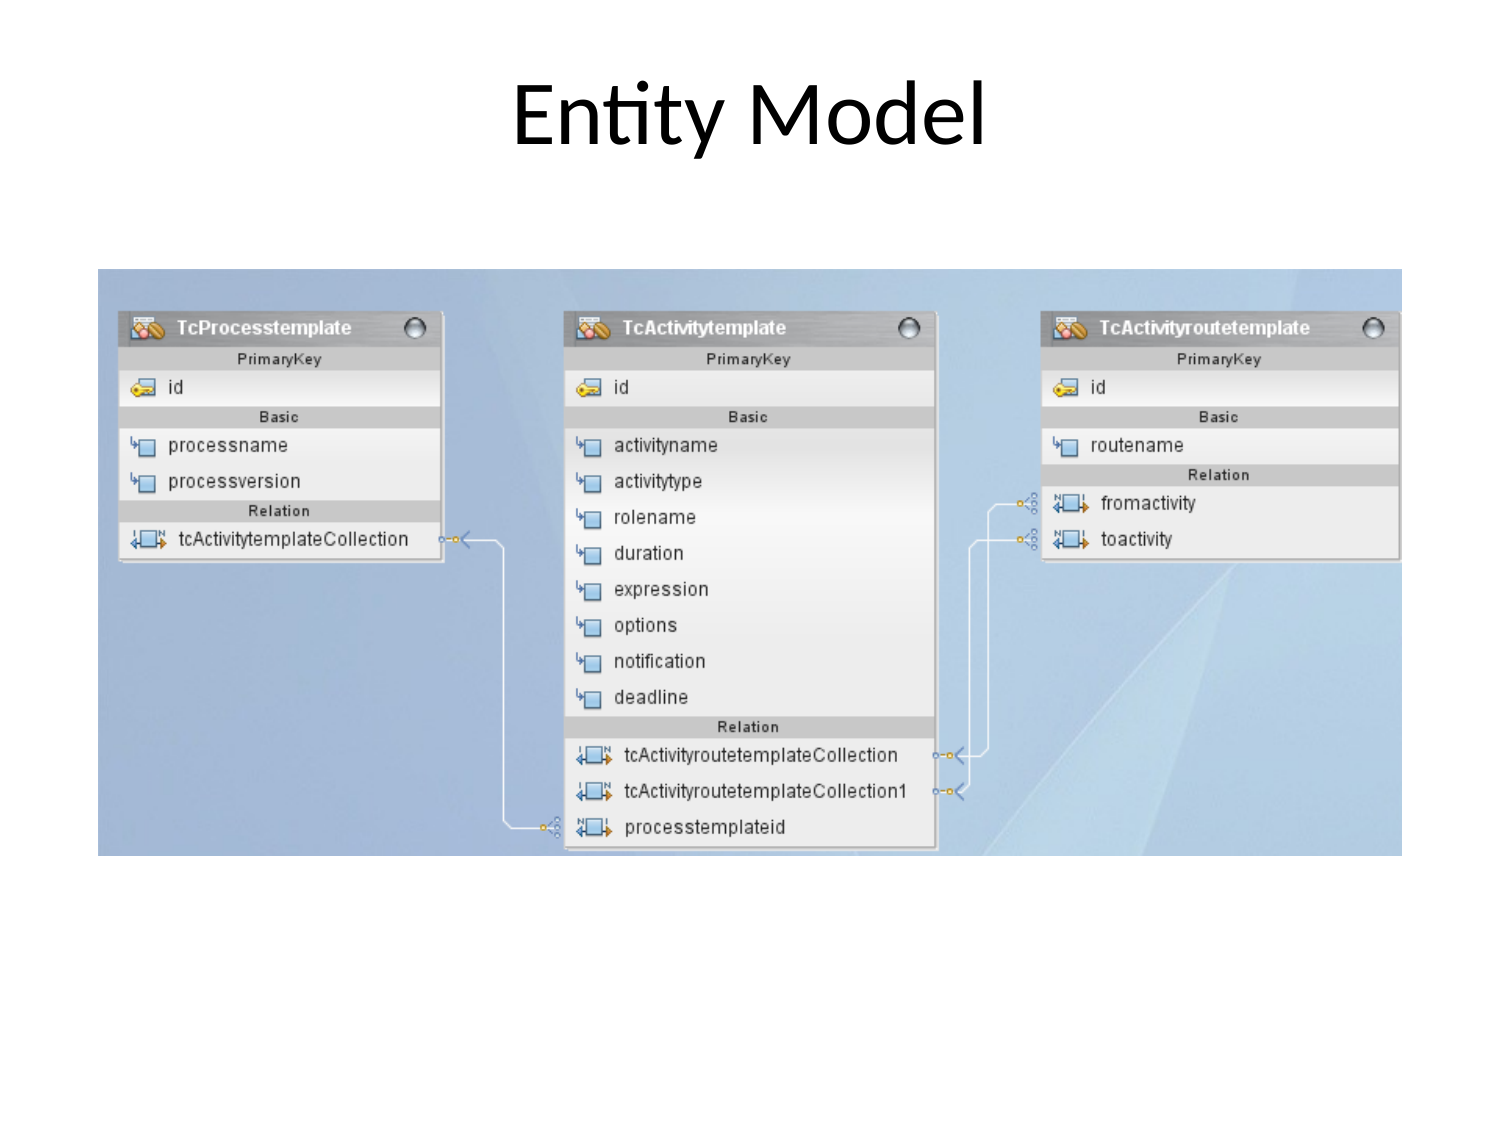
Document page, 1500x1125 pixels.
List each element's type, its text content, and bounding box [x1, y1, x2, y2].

picture [98, 269, 1402, 856]
text_box Entity Model [74, 45, 1425, 233]
